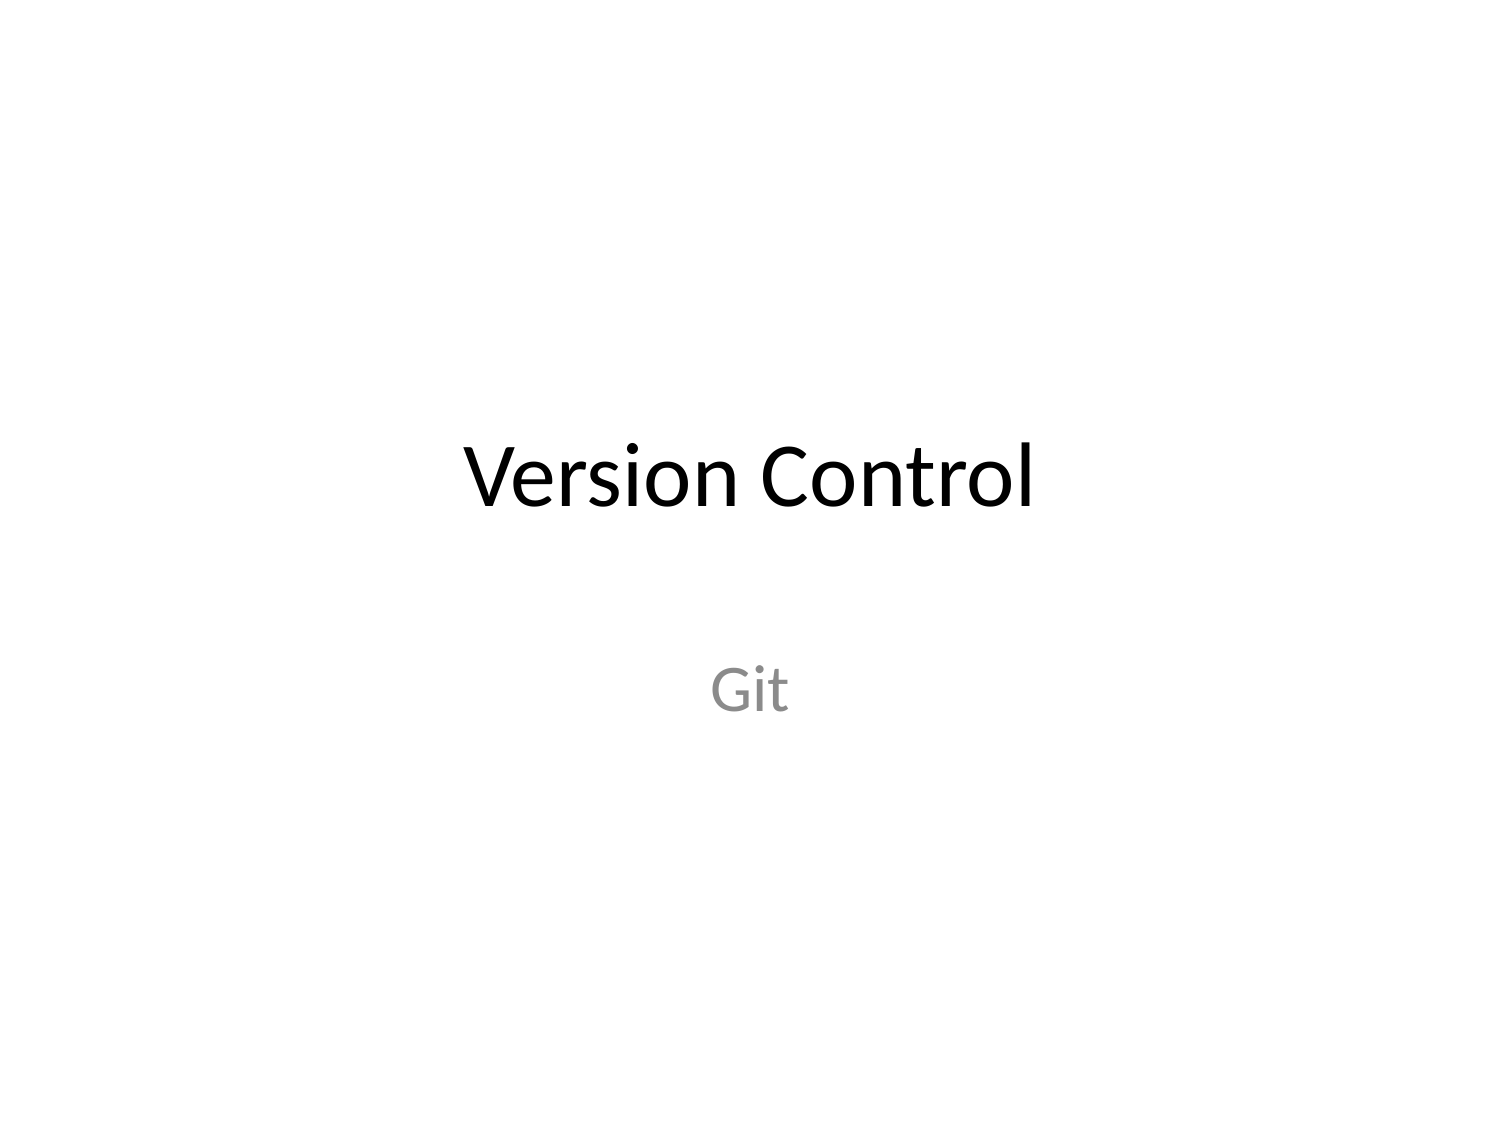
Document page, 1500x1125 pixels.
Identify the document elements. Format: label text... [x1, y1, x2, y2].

title Version Control [112, 349, 1388, 591]
subtitle Git [225, 637, 1275, 925]
